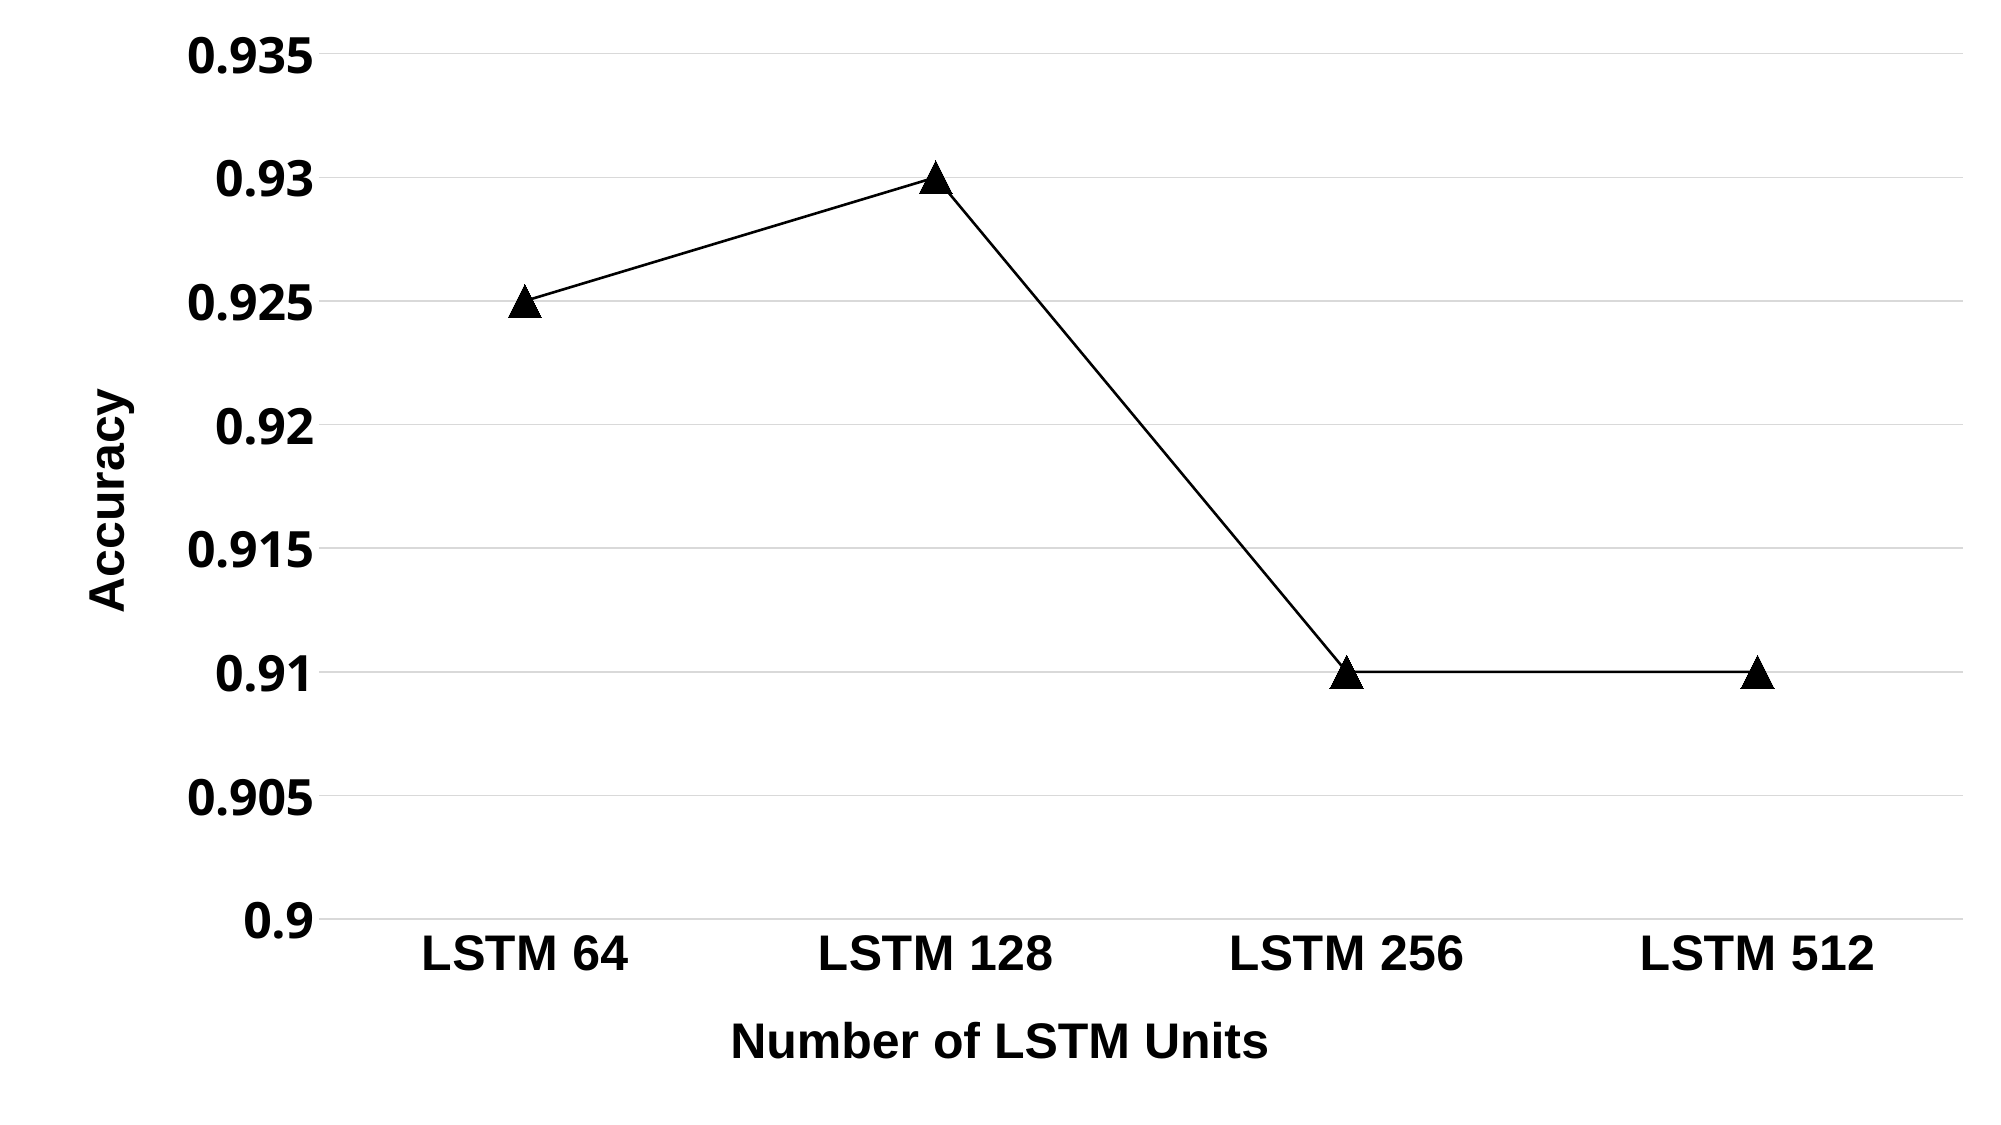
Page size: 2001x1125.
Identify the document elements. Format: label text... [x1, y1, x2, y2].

chart [149, 0, 2000, 1002]
text_box Accuracy [66, 103, 142, 898]
text_box Number of LSTM Units [603, 1002, 1397, 1077]
